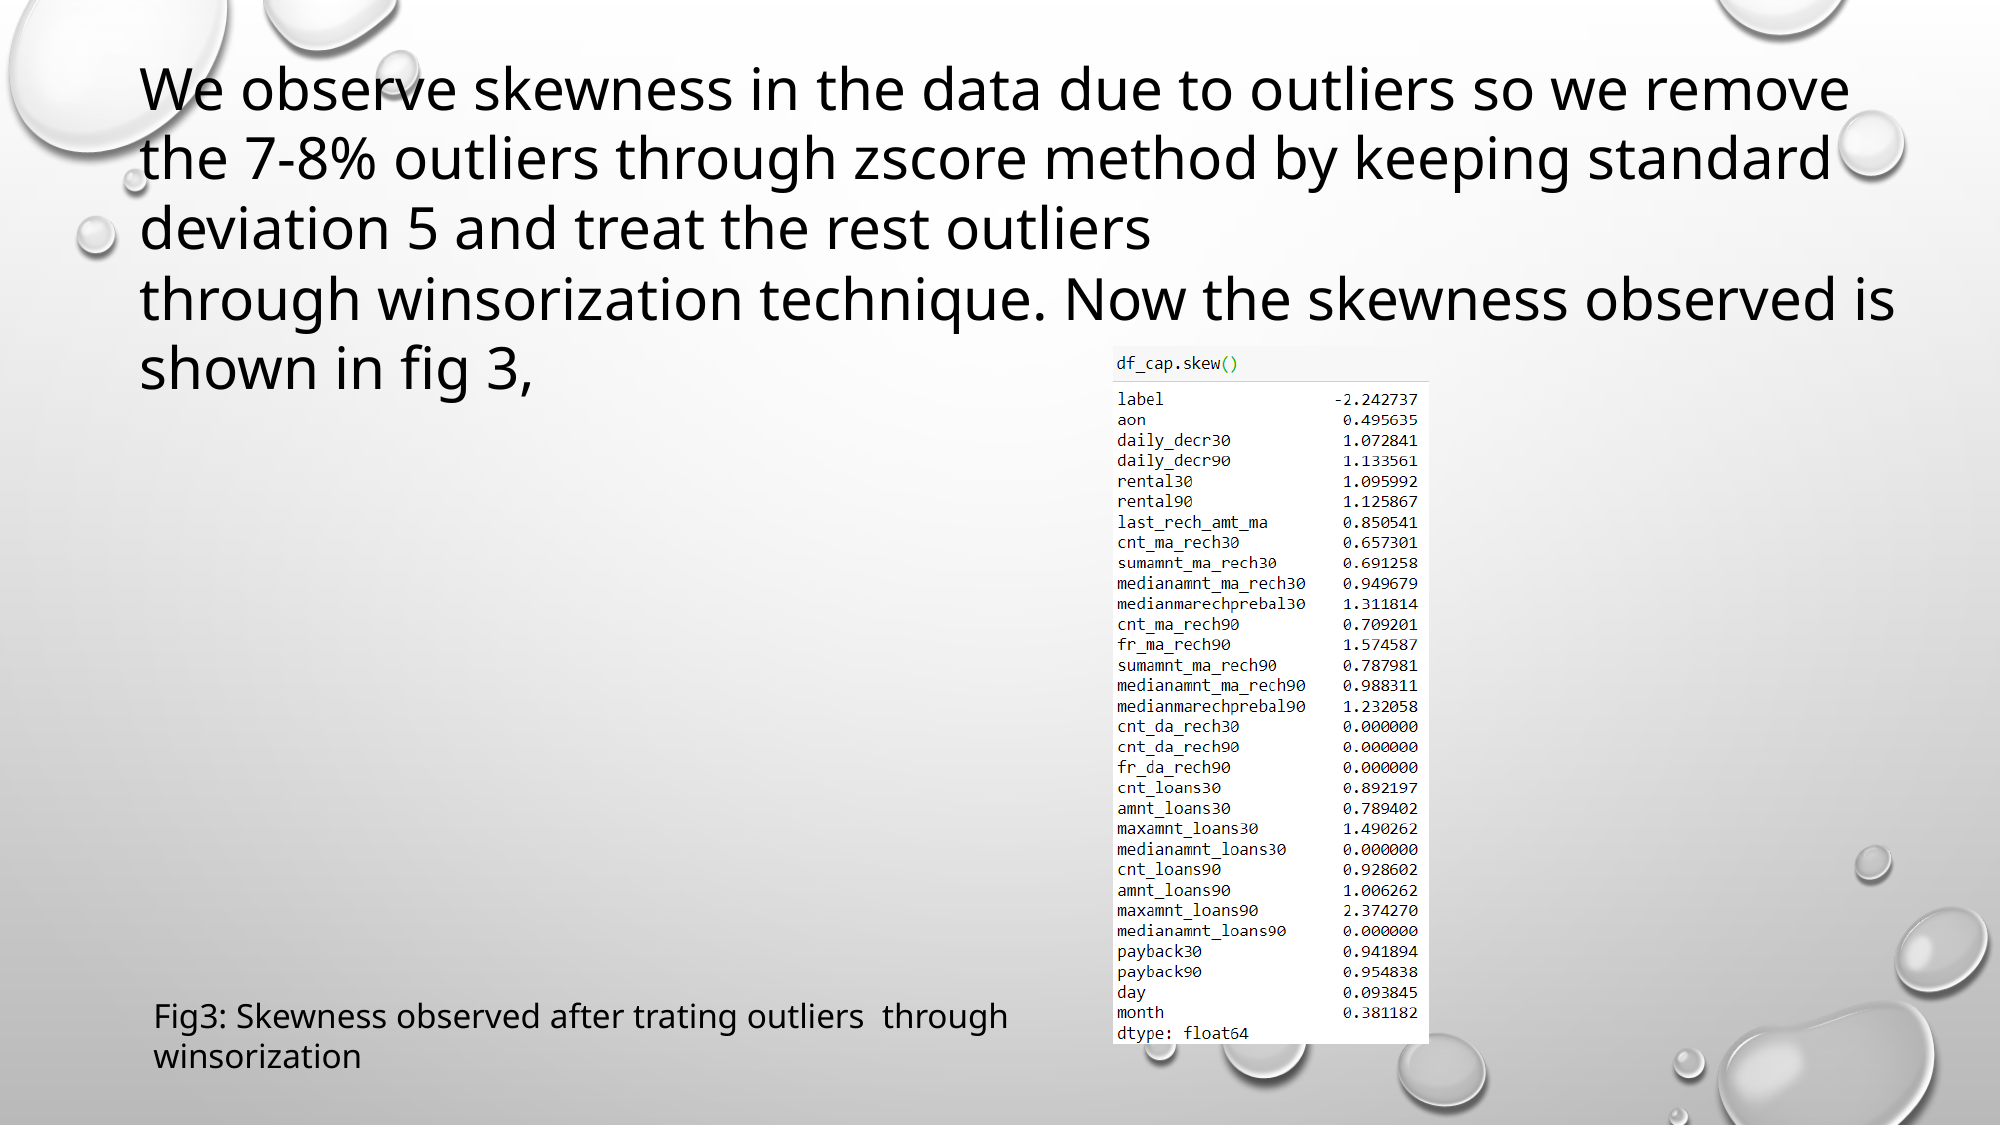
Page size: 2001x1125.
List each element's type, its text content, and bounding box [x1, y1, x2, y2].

picture [0, 0, 2000, 1125]
text_box Fig3: Skewness observed after trating outliers through winsorization [138, 987, 1126, 1083]
text_box We observe skewness in the data due to outliers so we remove the 7-8% outliers through zscore method by keeping standard deviation 5 and treat the rest outliers through winsorization technique. Now the skewness observed is shown in fig 3, [124, 44, 1947, 410]
